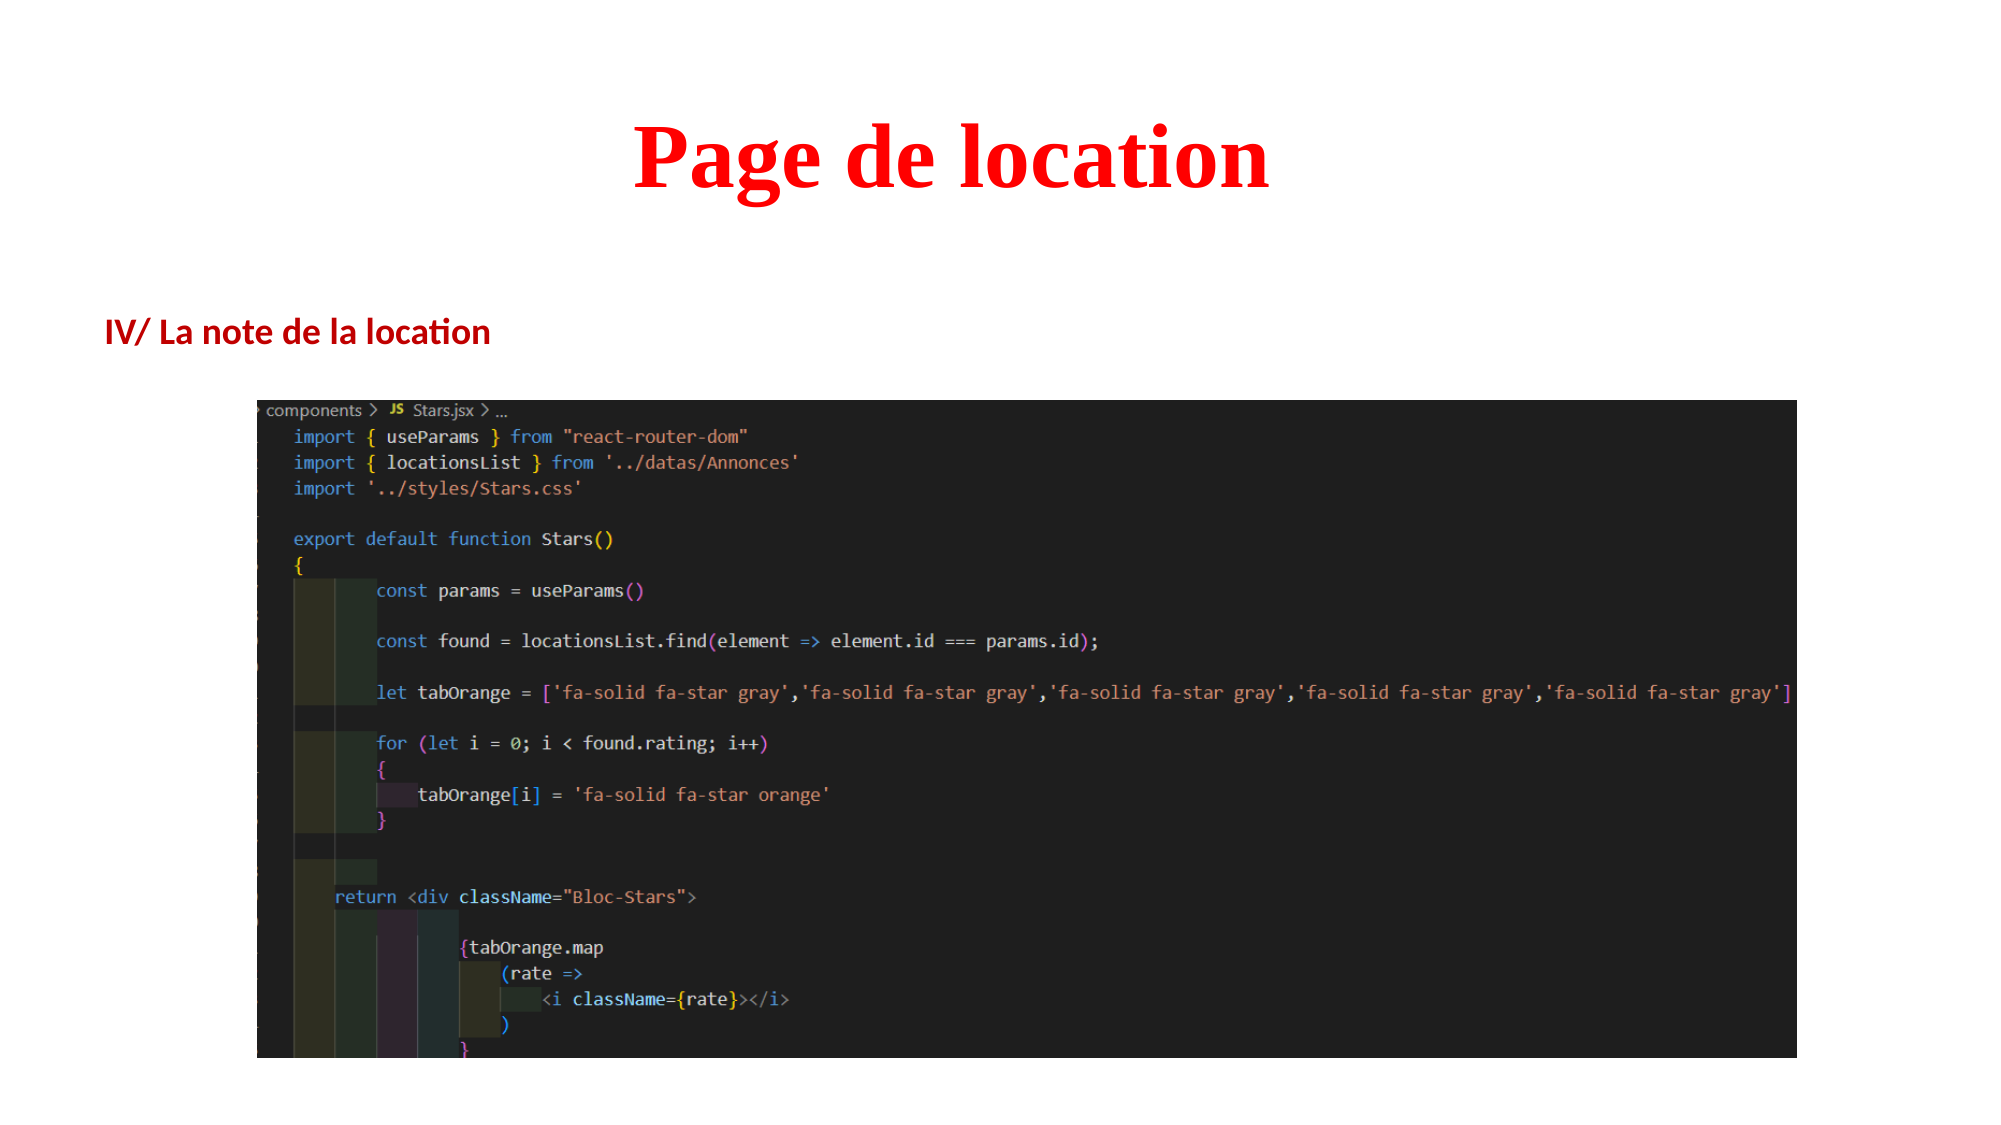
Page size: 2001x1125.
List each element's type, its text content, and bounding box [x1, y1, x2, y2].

picture [257, 400, 1797, 1058]
text_box IV/ La note de la location [89, 299, 1058, 360]
text_box Page de location [257, 88, 1648, 213]
